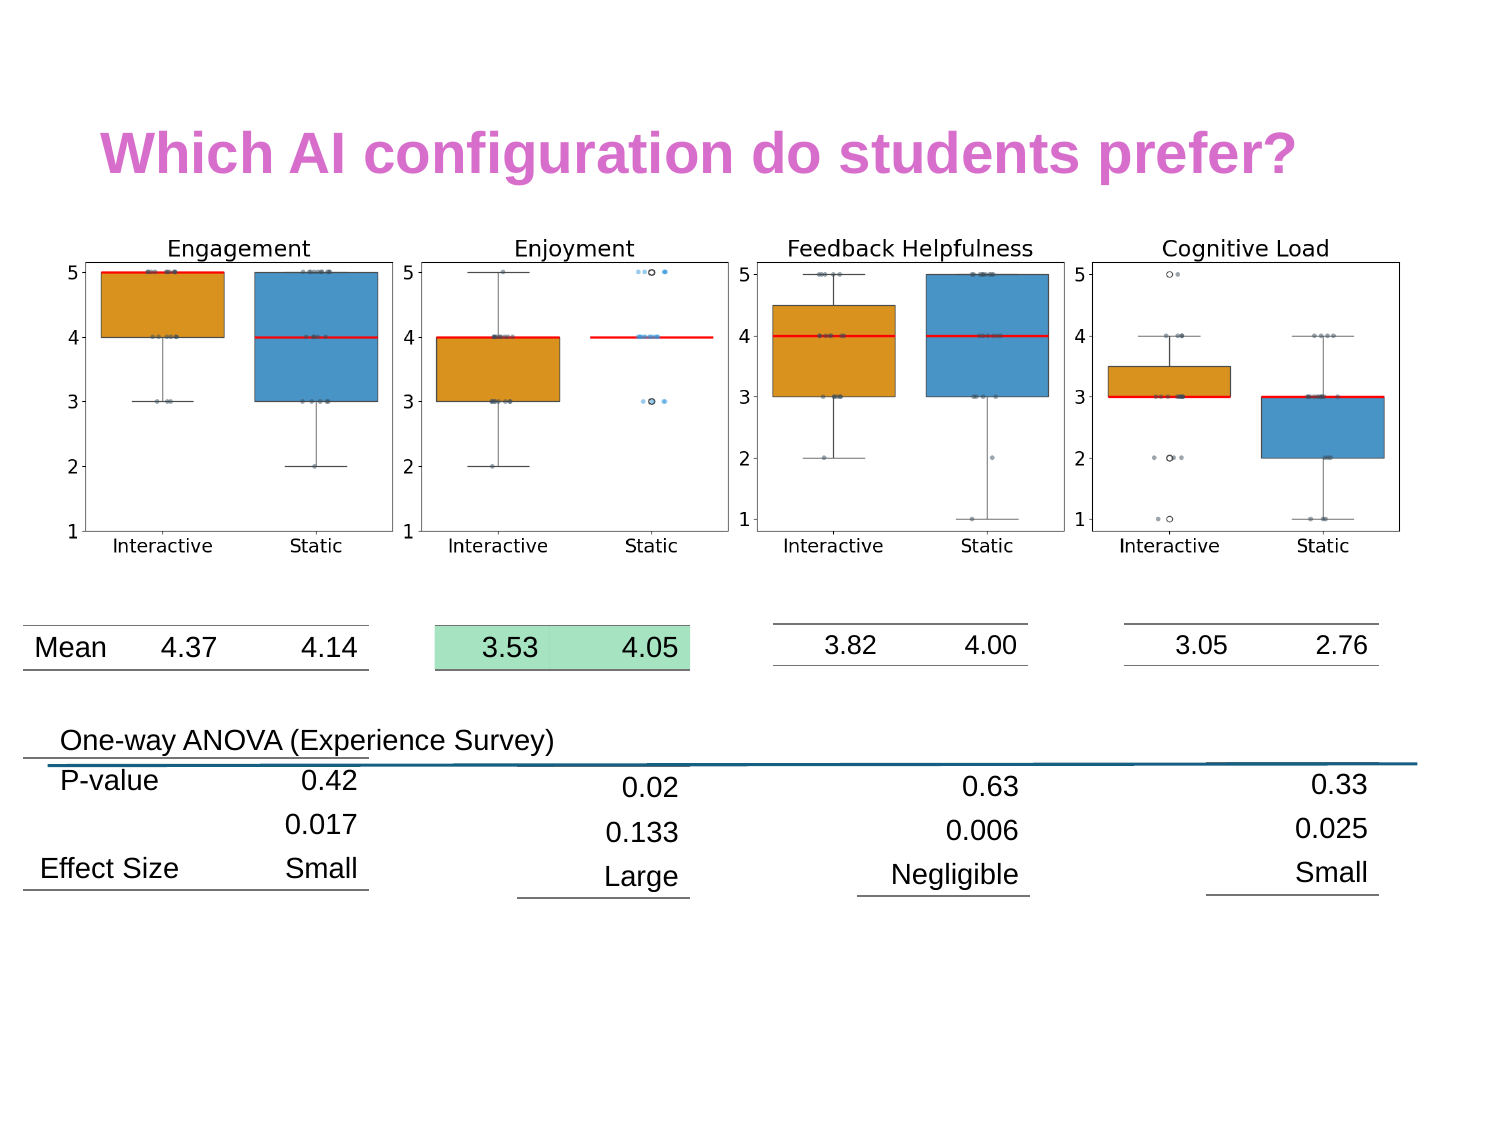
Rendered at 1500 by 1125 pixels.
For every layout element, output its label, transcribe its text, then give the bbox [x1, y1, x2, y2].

table_cell 0.025 [1206, 807, 1379, 851]
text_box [47, 763, 1418, 767]
text_box One-way ANOVA (Experience Survey) [45, 713, 571, 764]
table_cell Negligible [857, 852, 1030, 895]
table_cell 0.006 [857, 808, 1030, 852]
table_cell Small [1206, 851, 1379, 894]
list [59, 231, 1405, 563]
table_header 0.02 [517, 767, 690, 810]
table_header 2.76 [1239, 625, 1379, 665]
text_box Which AI configuration do students prefer? [85, 116, 1380, 231]
table_cell Large [517, 854, 690, 897]
table_cell 0.133 [517, 810, 690, 854]
table_header 4.05 [550, 626, 690, 669]
table_header 3.05 [1124, 625, 1239, 665]
table_header 0.33 [1206, 767, 1379, 807]
table_header 3.53 [435, 626, 550, 669]
table_header 0.63 [857, 767, 1030, 808]
table_header 3.82 [773, 625, 888, 665]
table_header 4.00 [888, 625, 1028, 665]
